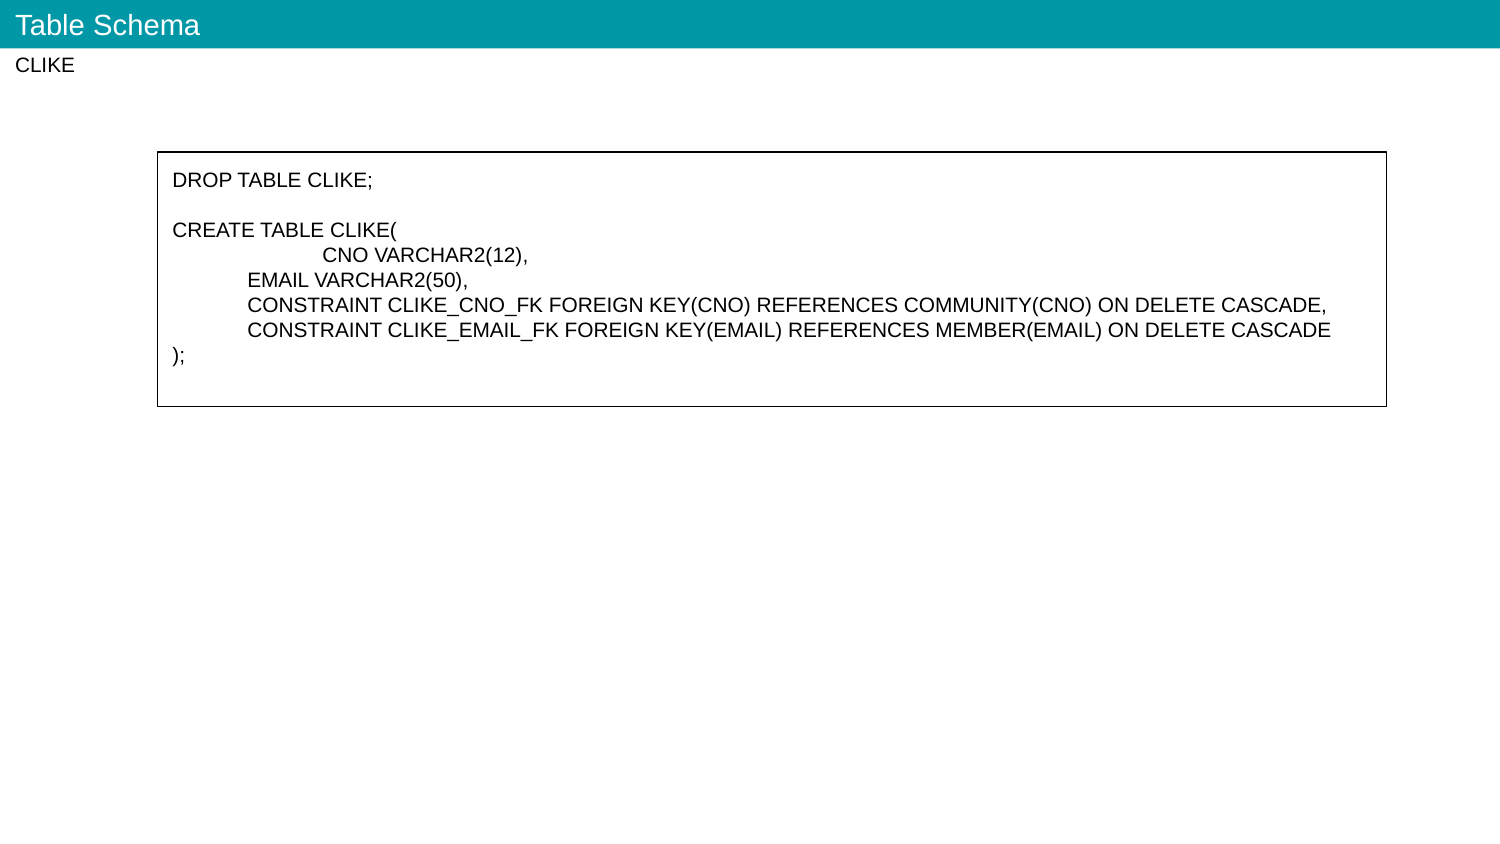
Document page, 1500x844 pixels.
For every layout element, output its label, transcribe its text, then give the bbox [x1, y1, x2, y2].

text_box CLIKE [0, 57, 424, 90]
text_box Table Schema [0, 0, 424, 57]
text_box [424, 0, 1500, 49]
text_box DROP TABLE CLIKE; CREATE TABLE CLIKE( CNO VARCHAR2(12), EMAIL VARCHAR2(50), CONSTRAINT CLIKE_CNO_FK FOREIGN KEY(CNO) REFERENCES COMMUNITY(CNO) ON DELETE CASCADE, CONSTRAINT CLIKE_EMAIL_FK FOREIGN KEY(EMAIL) REFERENCES MEMBER(EMAIL) ON DELETE CASCADE ); [157, 151, 1387, 407]
